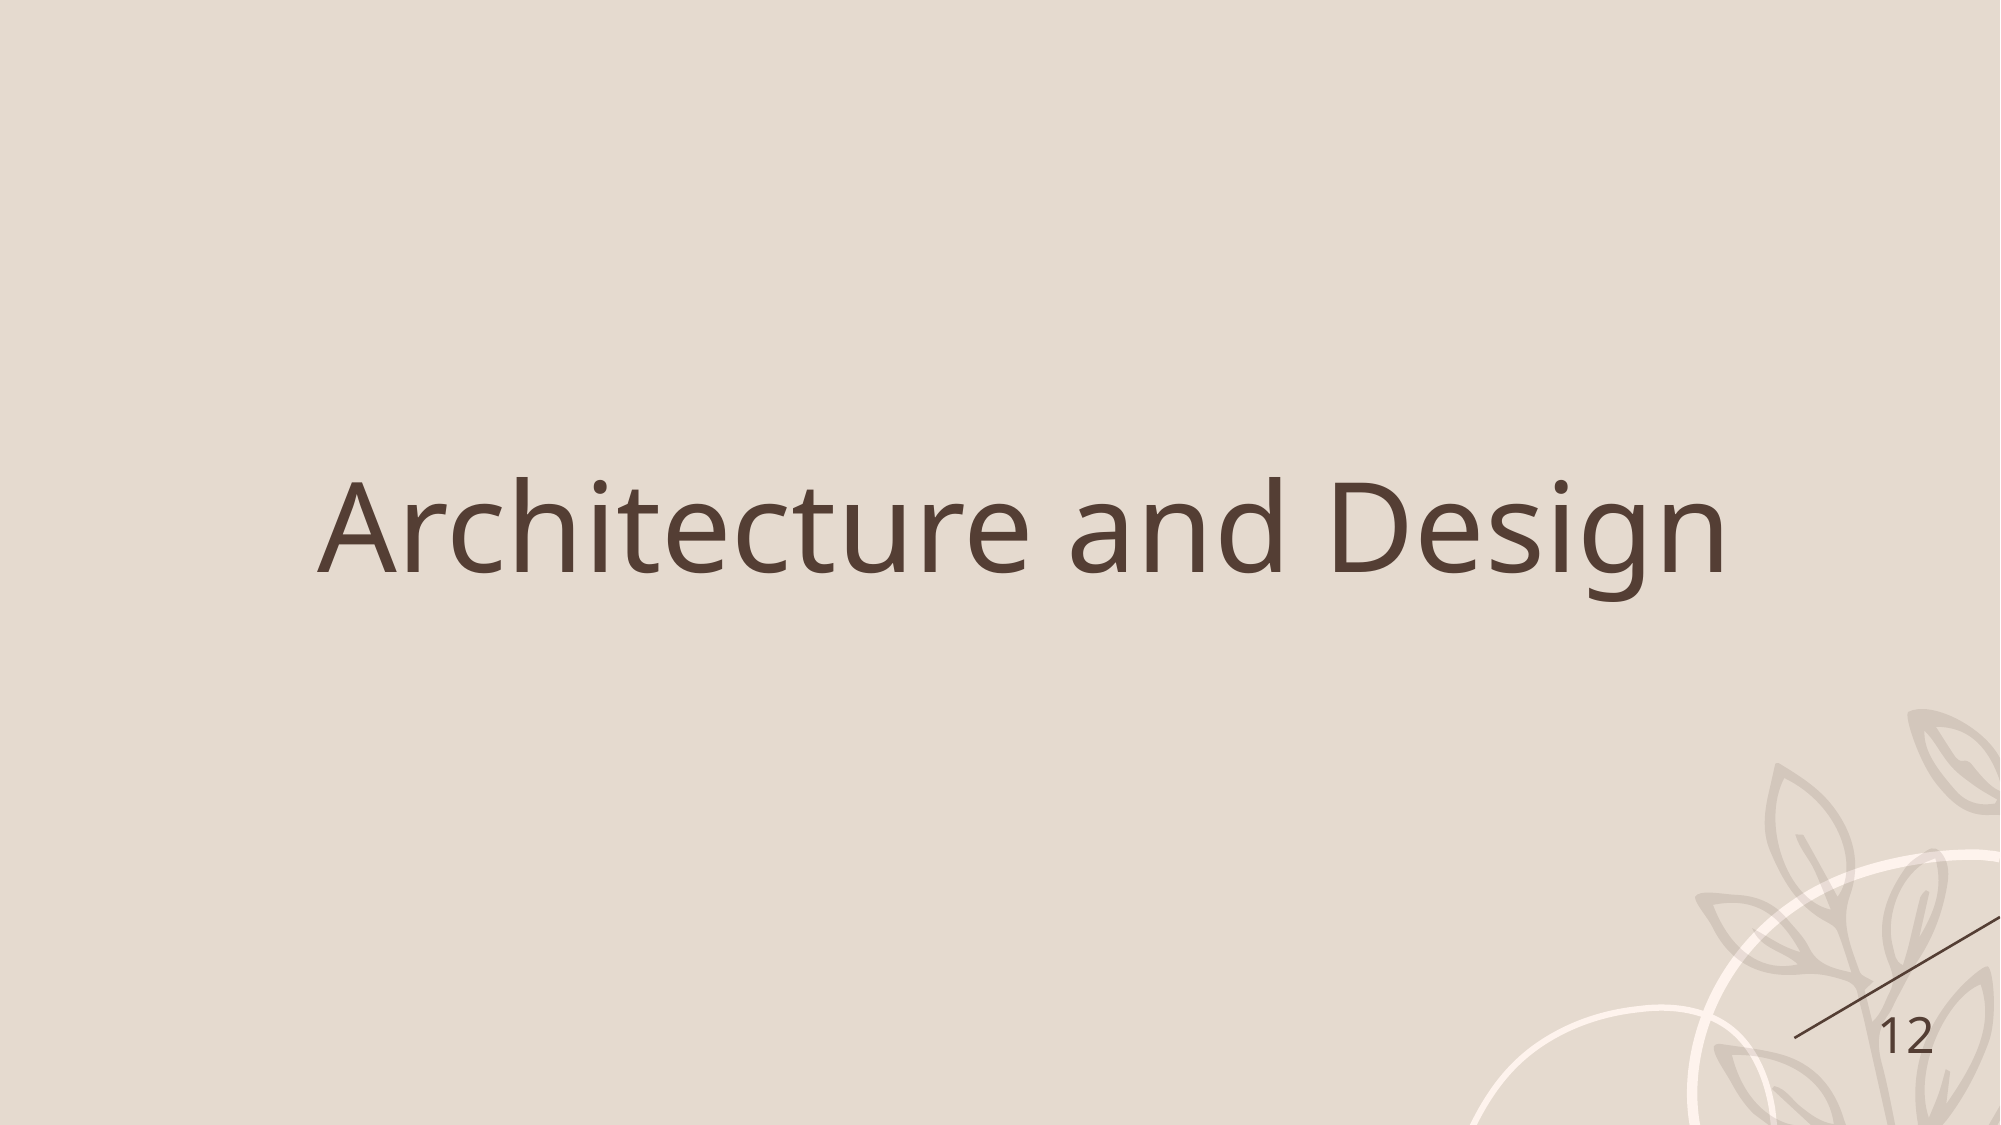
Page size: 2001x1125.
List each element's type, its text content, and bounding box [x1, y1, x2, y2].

text_box Architecture and Design [147, 439, 1904, 605]
slide_number 12 [1862, 964, 1971, 1112]
